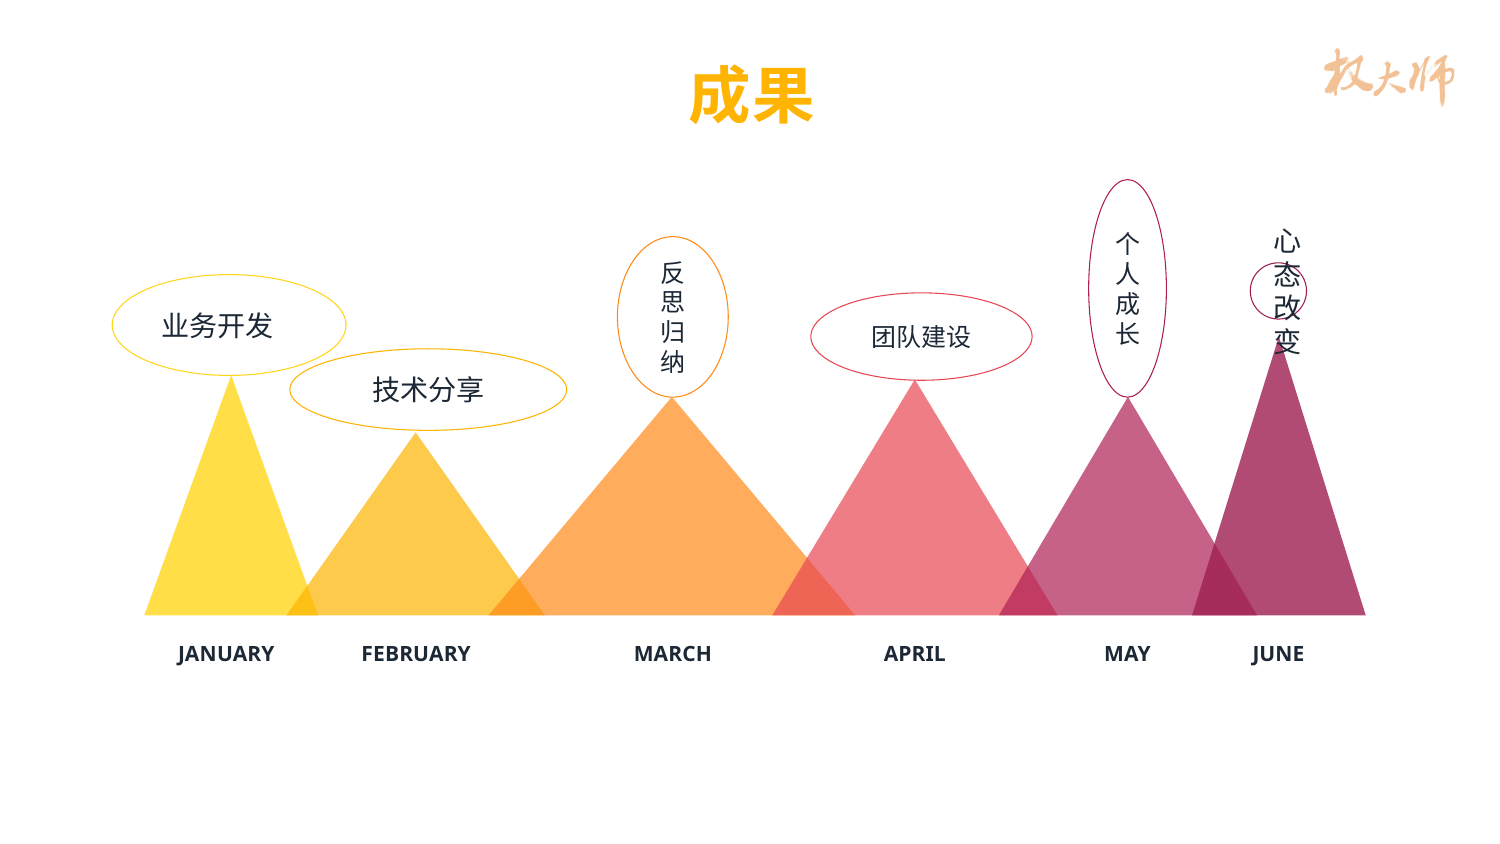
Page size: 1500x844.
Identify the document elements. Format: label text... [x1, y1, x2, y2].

text_box 反思归纳 [616, 236, 729, 398]
text_box FEBRUARY [346, 633, 487, 674]
text_box 个人成长 [1088, 179, 1167, 398]
text_box MAY [1088, 633, 1166, 674]
text_box MARCH [618, 633, 728, 674]
text_box [488, 398, 807, 616]
text_box 心态改变 [1249, 262, 1308, 320]
text_box [1192, 336, 1366, 616]
text_box 团队建设 [810, 292, 1033, 381]
text_box [144, 376, 307, 616]
text_box JUNE [1237, 633, 1320, 674]
text_box 技术分享 [289, 348, 568, 431]
text_box 成果 [687, 56, 816, 132]
text_box JANUARY [163, 633, 291, 674]
text_box [998, 398, 1214, 616]
picture [1316, 34, 1461, 121]
text_box APRIL [868, 633, 961, 674]
text_box [772, 381, 1028, 616]
text_box 业务开发 [111, 274, 347, 376]
text_box [286, 432, 519, 616]
